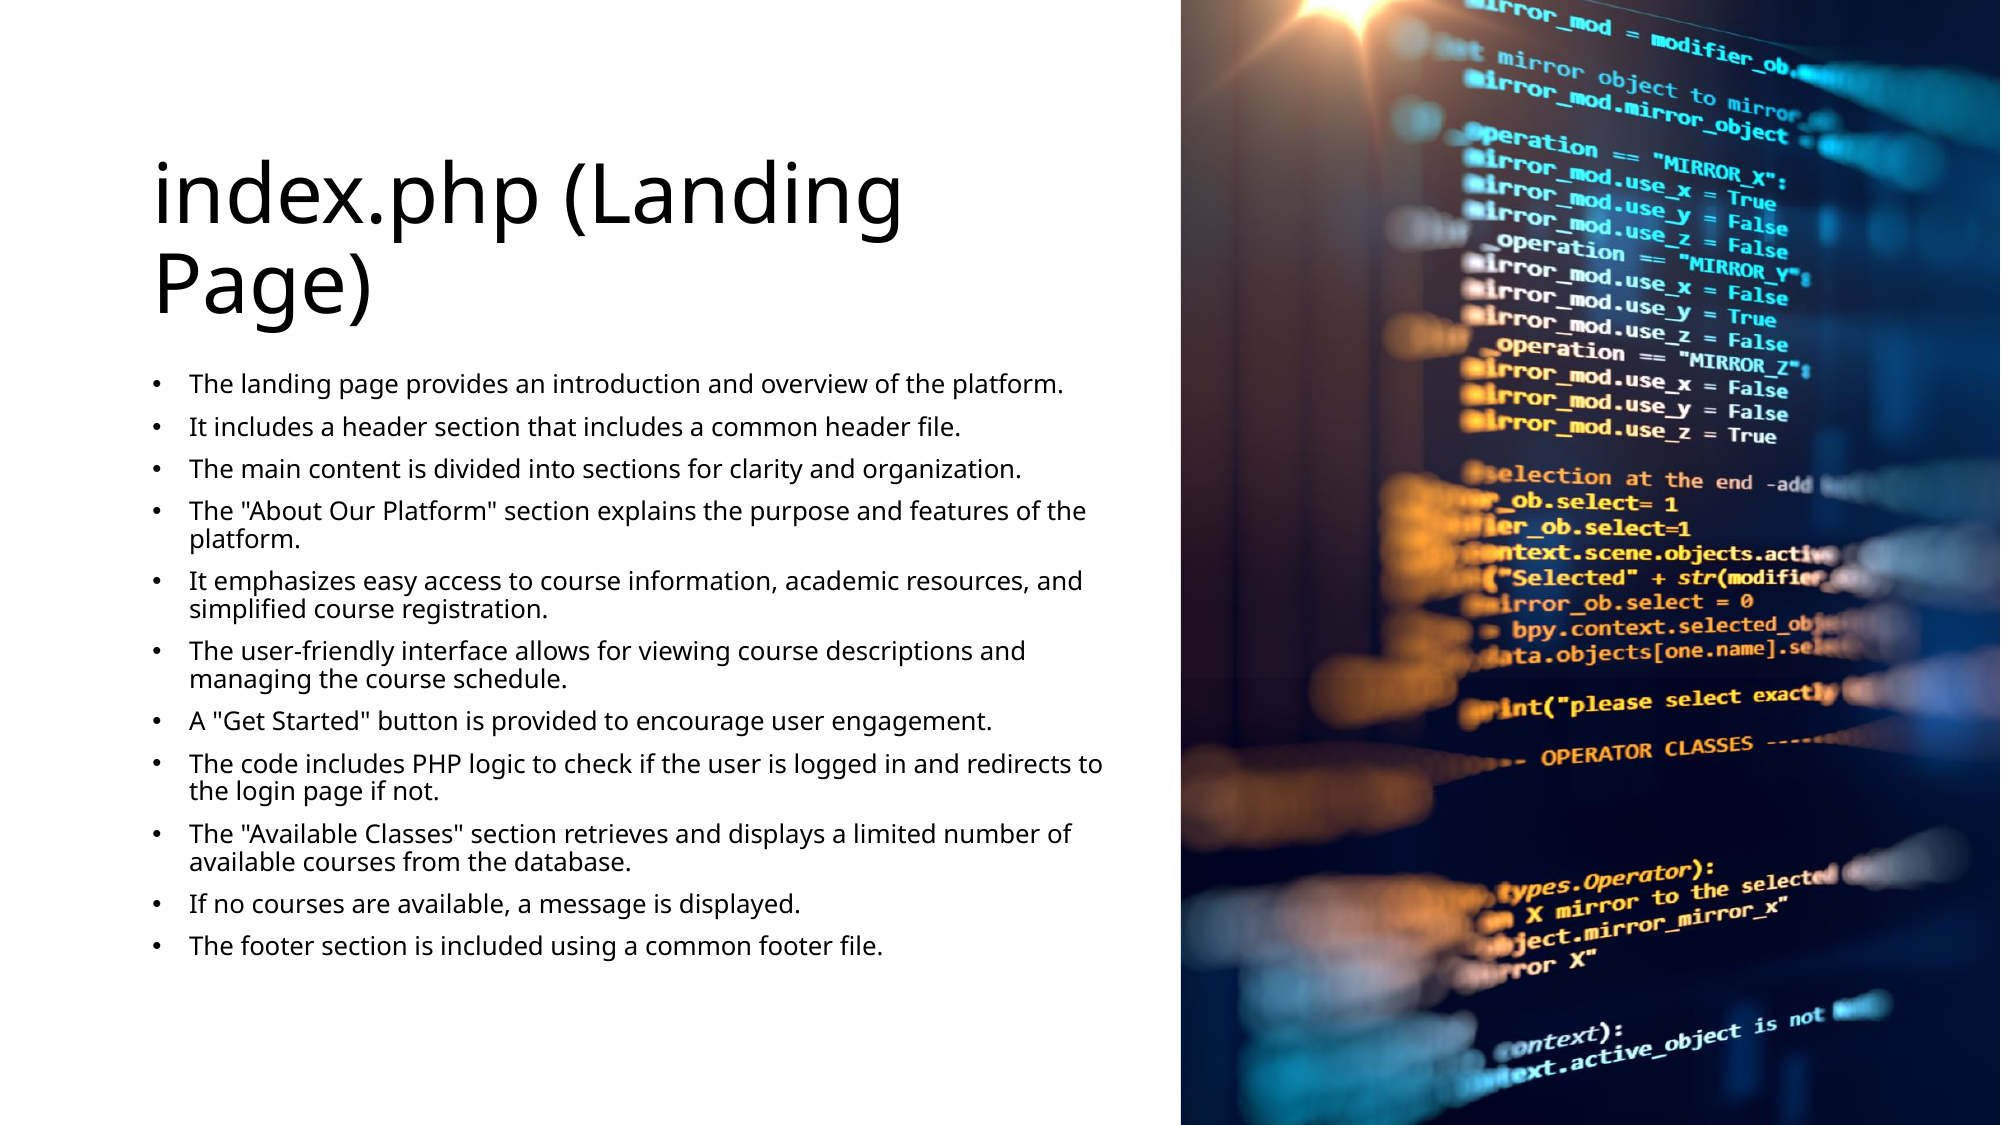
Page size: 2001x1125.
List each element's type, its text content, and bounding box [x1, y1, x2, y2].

picture [1801, 69, 1817, 78]
picture [1180, 0, 2000, 1125]
list The landing page provides an introduction and overview of the platform. It includes a header section that includes a common header file. The main content is divided into sections for clarity and organization. The "About Our Platform" section explains the purpose and features of the platform. It emphasizes easy access to course information, academic resources, and simplified course registration. The user-friendly interface allows for viewing course descriptions and managing the course schedule. A "Get Started" button is provided to encourage user engagement. The code includes PHP logic to check if the user is logged in and redirects to the login page if not. The "Available Classes" section retrieves and displays a limited number of available courses from the database. If no courses are available, a message is displayed. The footer section is included using a common footer file. [137, 364, 1122, 976]
title index.php (Landing Page) [137, 118, 1122, 364]
